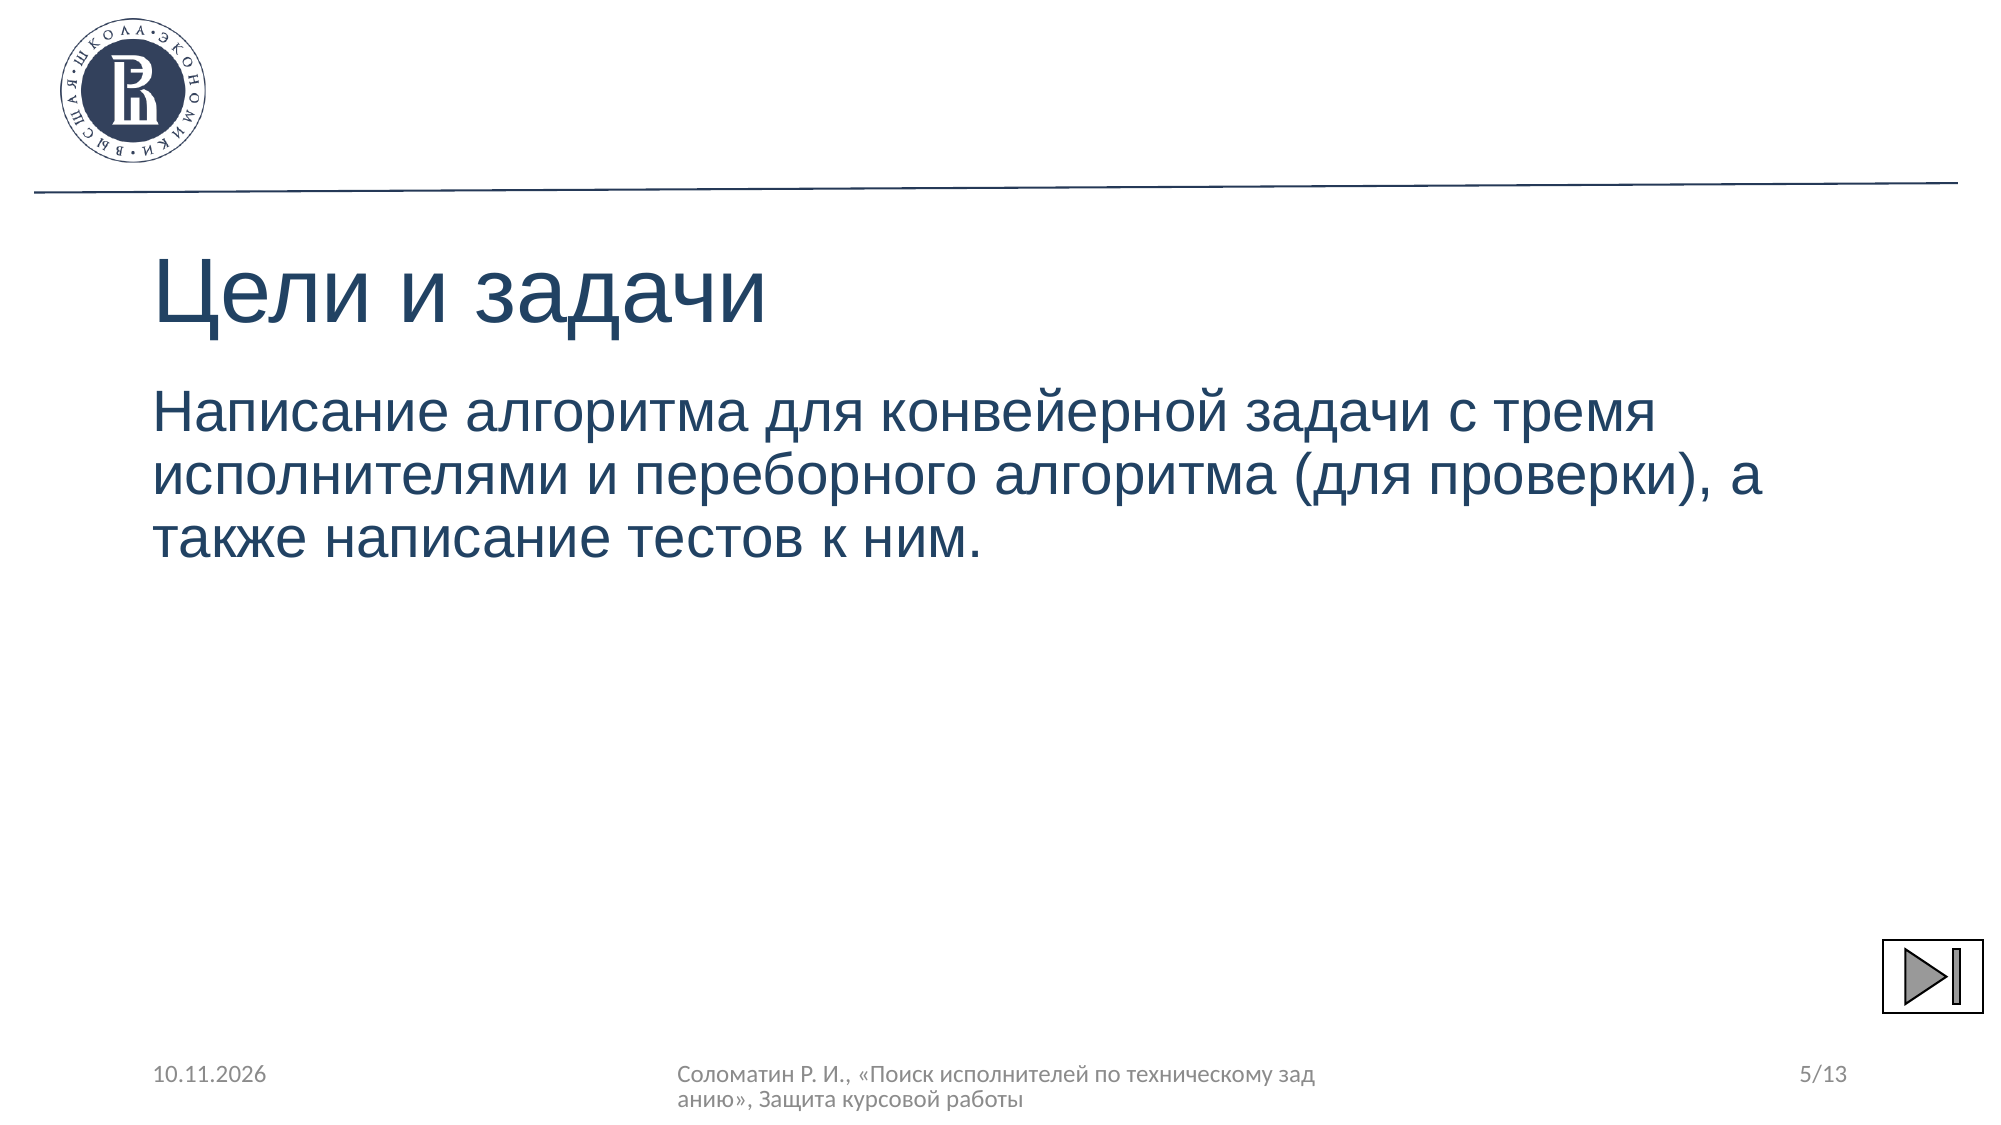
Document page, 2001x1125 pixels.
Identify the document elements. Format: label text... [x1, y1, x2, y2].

title Цели и задачи [137, 228, 1863, 358]
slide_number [137, 1042, 588, 1103]
slide_number 5/13 [1412, 1042, 1863, 1103]
list Написание алгоритма для конвейерной задачи с тремя исполнителями и переборного алгоритма (для проверки), а также написание тестов к ним. [137, 373, 1863, 1014]
footer Соломатин Р. И., «Поиск исполнителей по техническому заданию», Защита курсовой работы [662, 1042, 1338, 1103]
text_box [1882, 939, 1984, 1014]
text_box [9, 0, 437, 189]
